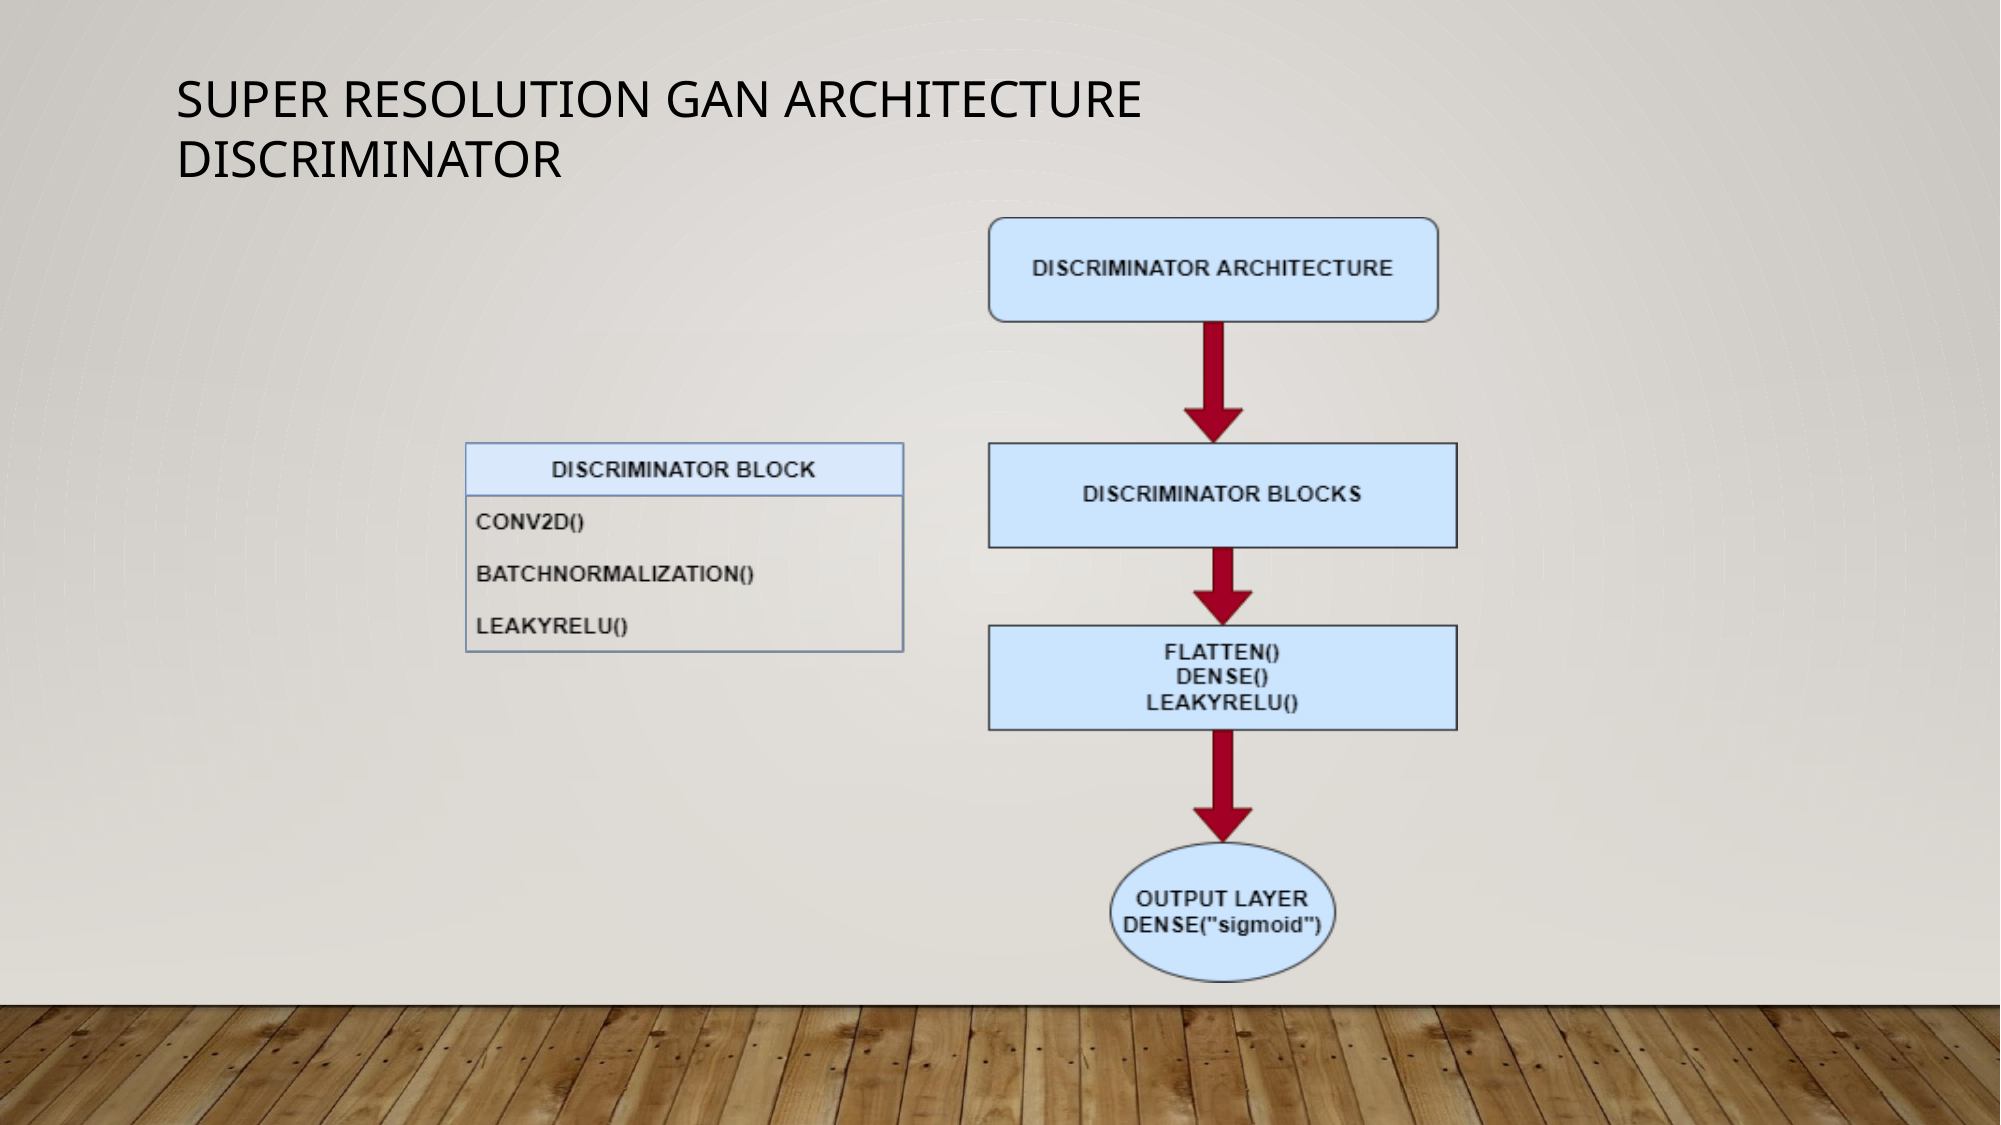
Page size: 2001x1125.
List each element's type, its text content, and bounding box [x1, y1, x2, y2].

text_box SUPER RESOLUTION GAN ARCHITECTURE DISCRIMINATOR [161, 59, 1855, 195]
picture [0, 1005, 2000, 1125]
picture [464, 217, 1458, 984]
